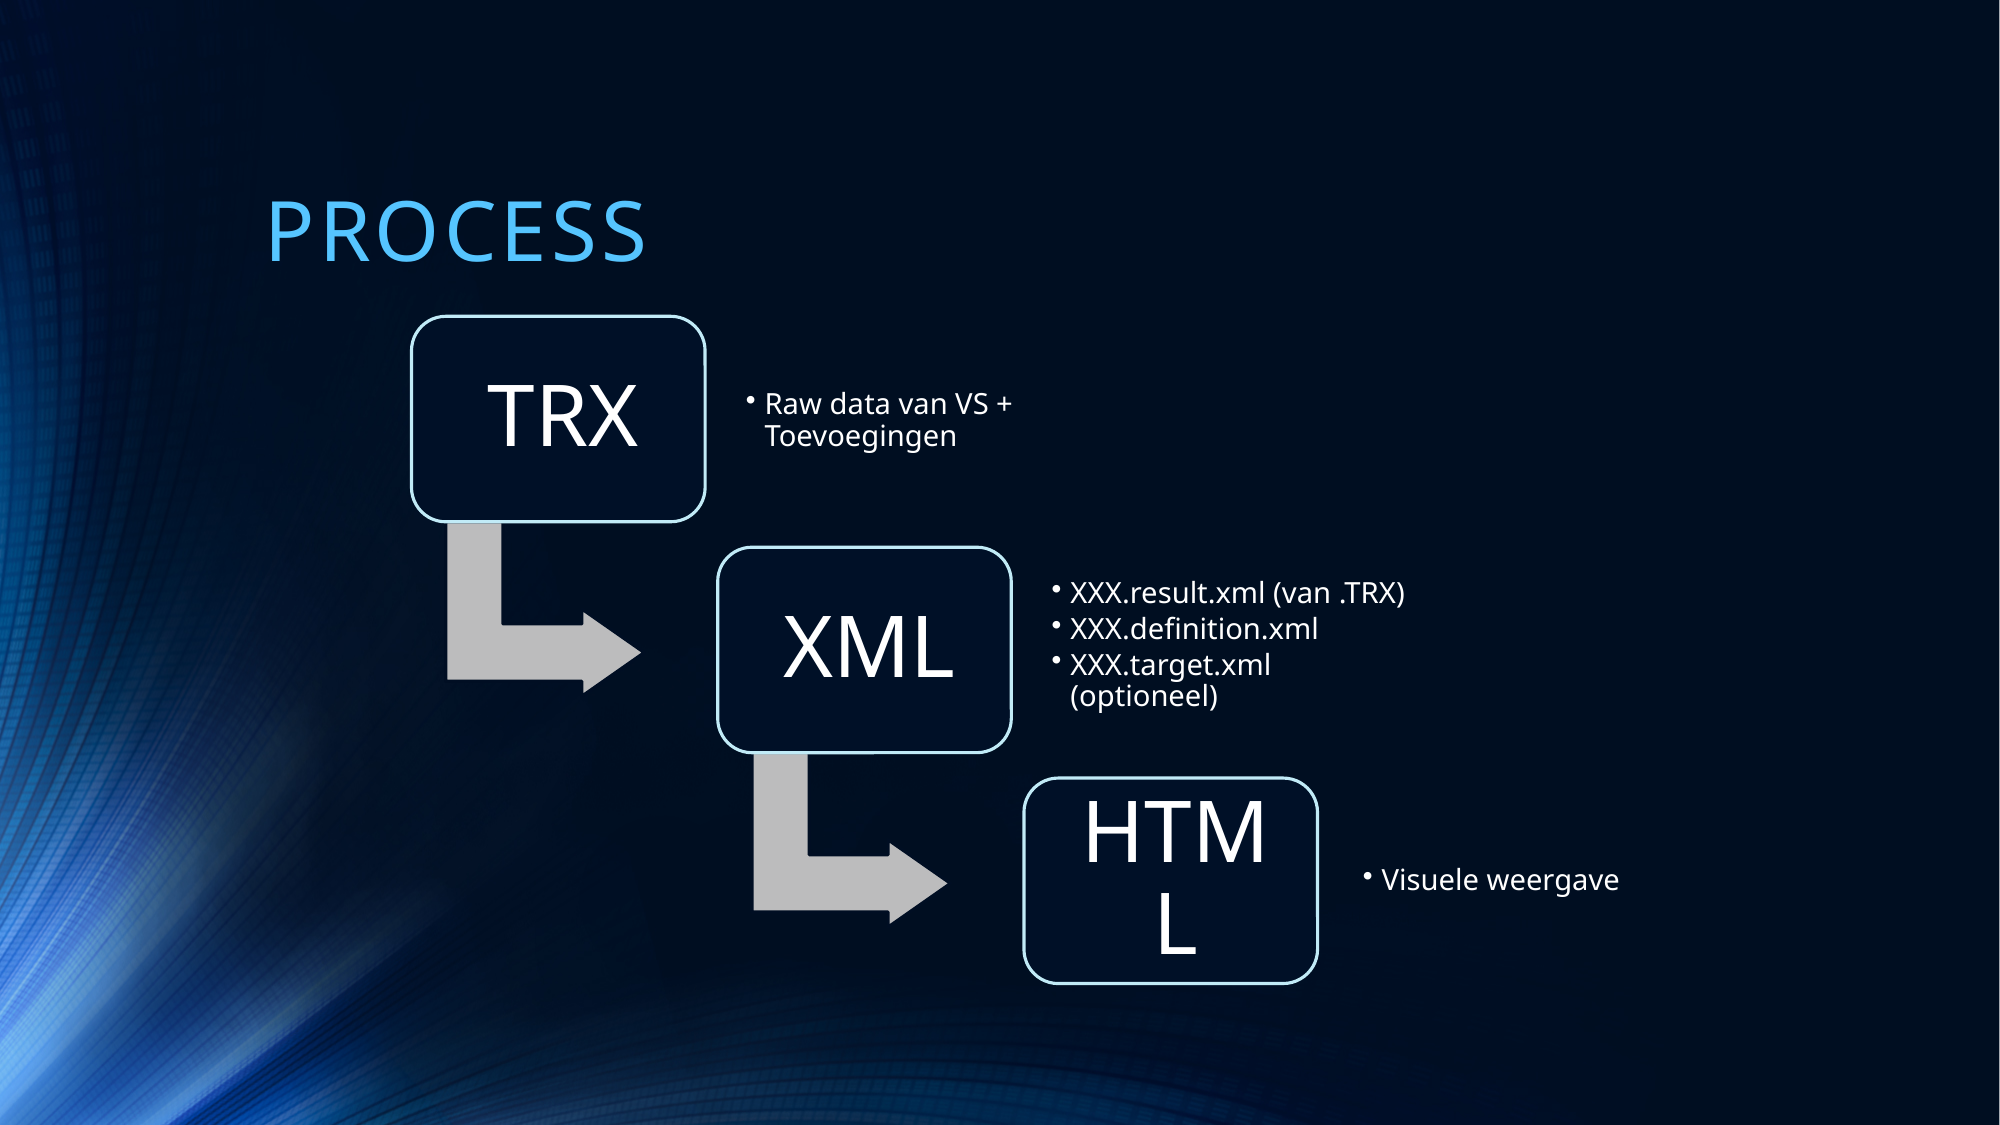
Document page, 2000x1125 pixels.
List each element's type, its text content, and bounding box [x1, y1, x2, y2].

title Process [249, 62, 1750, 288]
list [249, 312, 1749, 988]
picture [0, 0, 2000, 1125]
